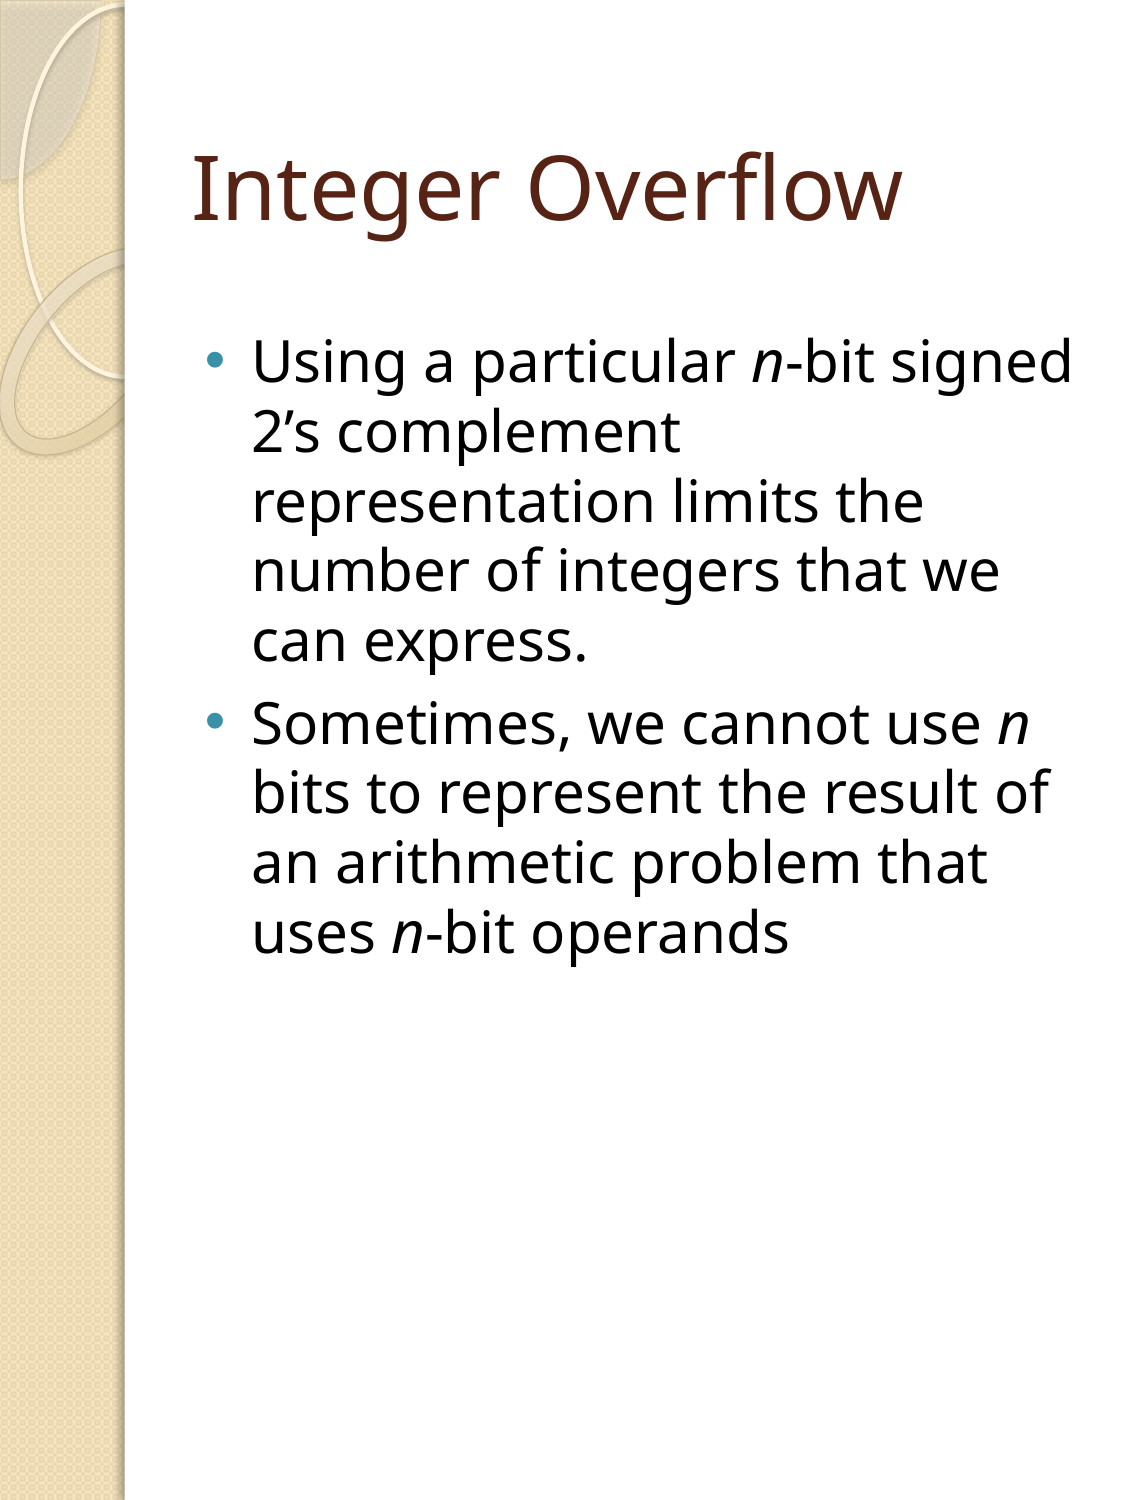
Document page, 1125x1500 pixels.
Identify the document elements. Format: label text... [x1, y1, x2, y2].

title Integer Overflow [176, 60, 1100, 310]
list Using a particular n-bit signed 2’s complement representation limits the number of integers that we can express. Sometimes, we cannot use n bits to represent the result of an arithmetic problem that uses n-bit operands [176, 316, 1100, 1367]
